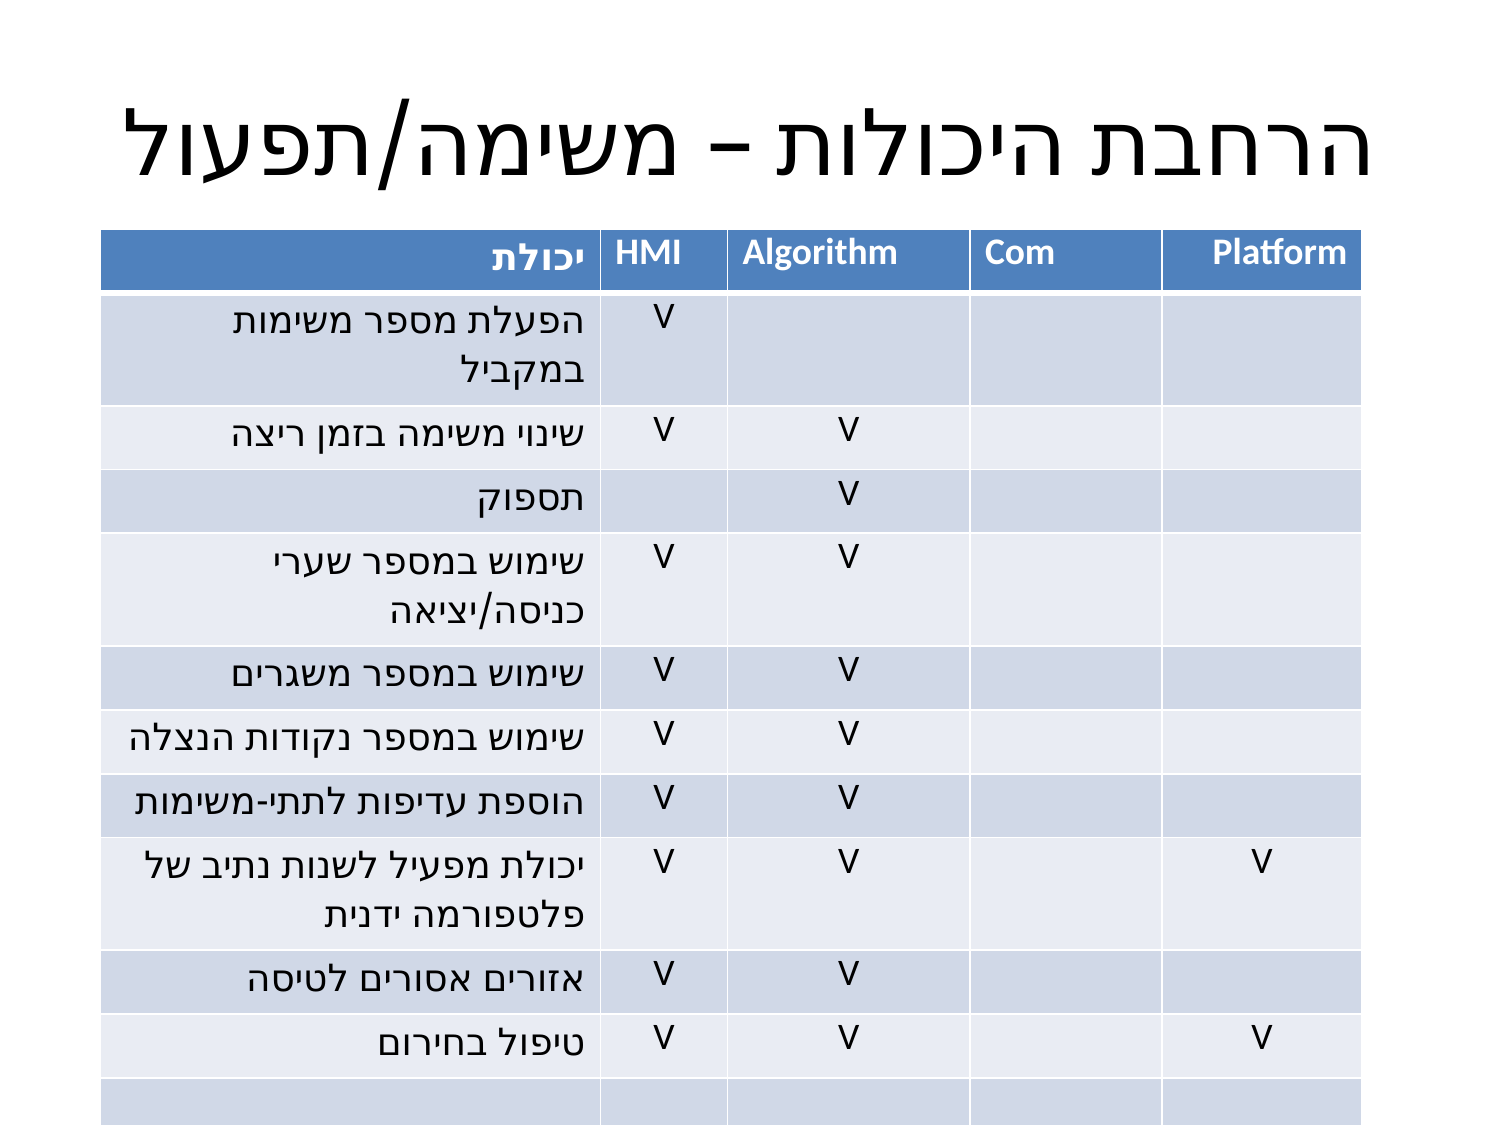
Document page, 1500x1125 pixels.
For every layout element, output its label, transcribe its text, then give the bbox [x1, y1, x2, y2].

table_cell [971, 951, 1161, 1013]
table_cell שינוי משימה בזמן ריצה [101, 407, 600, 469]
table_cell V [728, 838, 969, 949]
table_cell שימוש במספר שערי כניסה/יציאה [101, 534, 600, 645]
table_cell V [728, 775, 969, 837]
table_cell V [728, 647, 969, 709]
table_cell [971, 711, 1161, 773]
table_cell [971, 296, 1161, 405]
table_cell V [728, 470, 969, 532]
table_cell [1163, 534, 1361, 645]
table_cell V [601, 407, 727, 469]
table_cell V [728, 534, 969, 645]
table_cell [1163, 647, 1361, 709]
table_cell V [601, 296, 727, 405]
table_header Platform [1163, 230, 1361, 290]
table_cell [1163, 296, 1361, 405]
table_cell [971, 1079, 1161, 1125]
table_cell V [1163, 838, 1361, 949]
table_cell אזורים אסורים לטיסה [101, 951, 600, 1013]
table_cell V [1163, 1015, 1361, 1077]
table_cell [971, 647, 1161, 709]
table_cell [1163, 775, 1361, 837]
table_cell [1163, 951, 1361, 1013]
table_cell יכולת מפעיל לשנות נתיב של פלטפורמה ידנית [101, 838, 600, 949]
table_cell [971, 470, 1161, 532]
table_cell V [601, 838, 727, 949]
table_cell [971, 1015, 1161, 1077]
table_cell V [728, 711, 969, 773]
table_cell [101, 1079, 600, 1125]
table_cell [1163, 470, 1361, 532]
table_cell [1163, 1079, 1361, 1125]
table_cell [728, 296, 969, 405]
table_cell V [601, 775, 727, 837]
table_cell שימוש במספר נקודות הנצלה [101, 711, 600, 773]
title הרחבת היכולות – משימה/תפעול [75, 45, 1425, 233]
table_cell טיפול בחירום [101, 1015, 600, 1077]
table_cell [971, 407, 1161, 469]
table_cell V [601, 534, 727, 645]
table_cell [971, 534, 1161, 645]
table_cell תספוק [101, 470, 600, 532]
table_cell V [601, 711, 727, 773]
table_cell [601, 1079, 727, 1125]
table_cell הפעלת מספר משימות במקביל [101, 296, 600, 405]
table_cell [1163, 711, 1361, 773]
table_cell [601, 470, 727, 532]
table_cell [728, 1079, 969, 1125]
table_cell שימוש במספר משגרים [101, 647, 600, 709]
table_cell V [601, 647, 727, 709]
table_cell [971, 838, 1161, 949]
table_cell V [728, 407, 969, 469]
table_cell V [728, 1015, 969, 1077]
table_cell [1163, 407, 1361, 469]
table_cell הוספת עדיפות לתתי-משימות [101, 775, 600, 837]
table_header Com [971, 230, 1161, 290]
table_header Algorithm [728, 230, 969, 290]
table_header יכולת [101, 230, 600, 290]
table_header HMI [601, 230, 727, 290]
table_cell [971, 775, 1161, 837]
table_cell V [601, 1015, 727, 1077]
table_cell V [728, 951, 969, 1013]
table_cell V [601, 951, 727, 1013]
